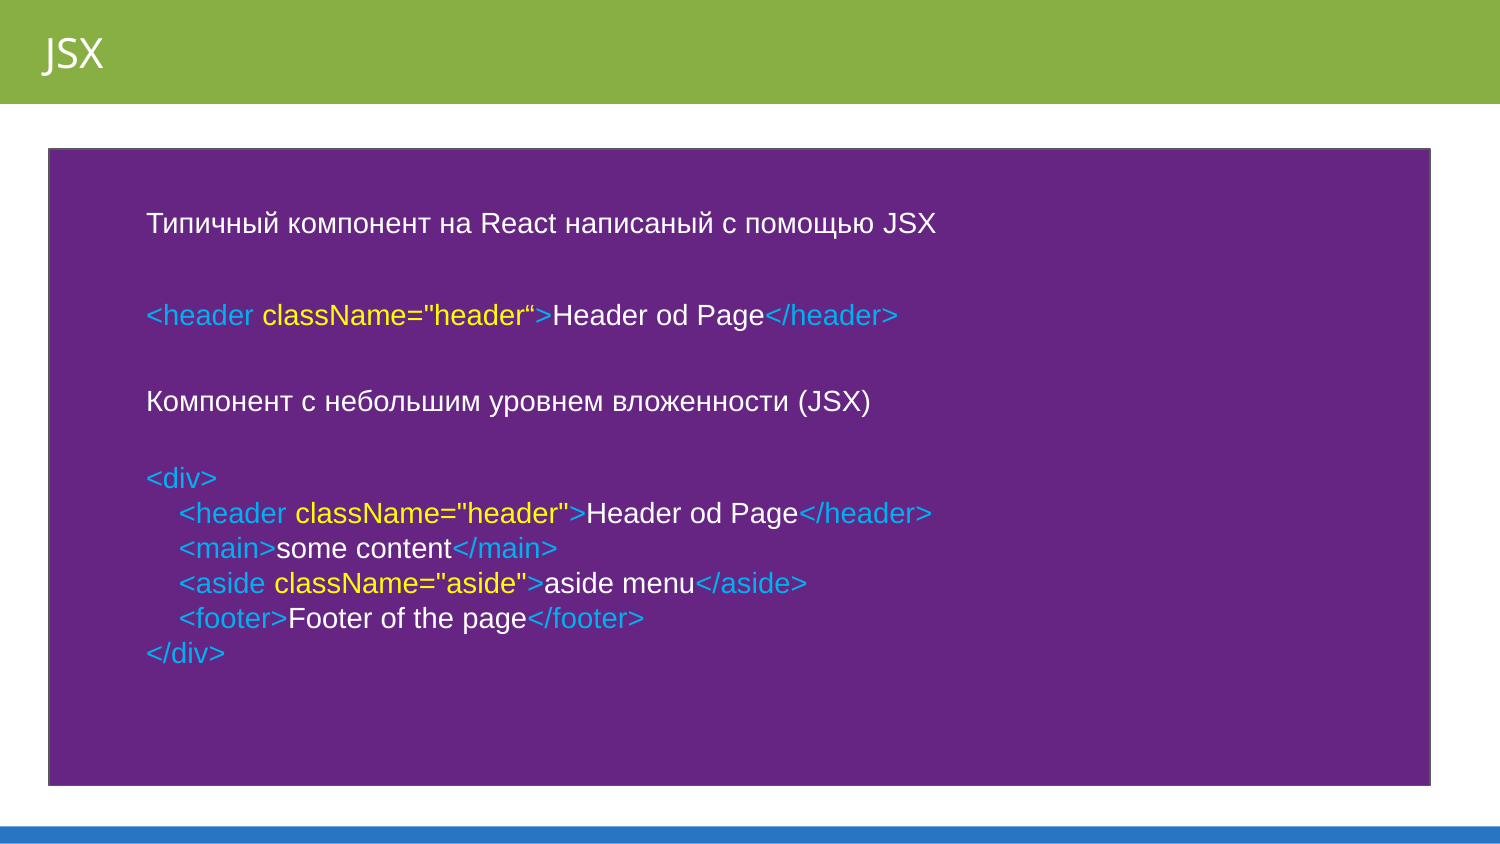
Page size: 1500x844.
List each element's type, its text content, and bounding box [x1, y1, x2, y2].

text_box Типичный компонент на React написаный с помощью JSX [130, 189, 1261, 282]
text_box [0, 0, 1500, 104]
text_box [0, 826, 1500, 844]
text_box [49, 148, 1431, 786]
text_box <div> <header className="header">Header od Page</header> <main>some content</main> <aside className="aside">aside menu</aside> <footer>Footer of the page</footer> </div> [131, 444, 1369, 754]
text_box Компонент с небольшим уровнем вложенности (JSX) [131, 367, 1243, 444]
text_box <header className="header“>Header od Page</header> [130, 281, 1282, 368]
